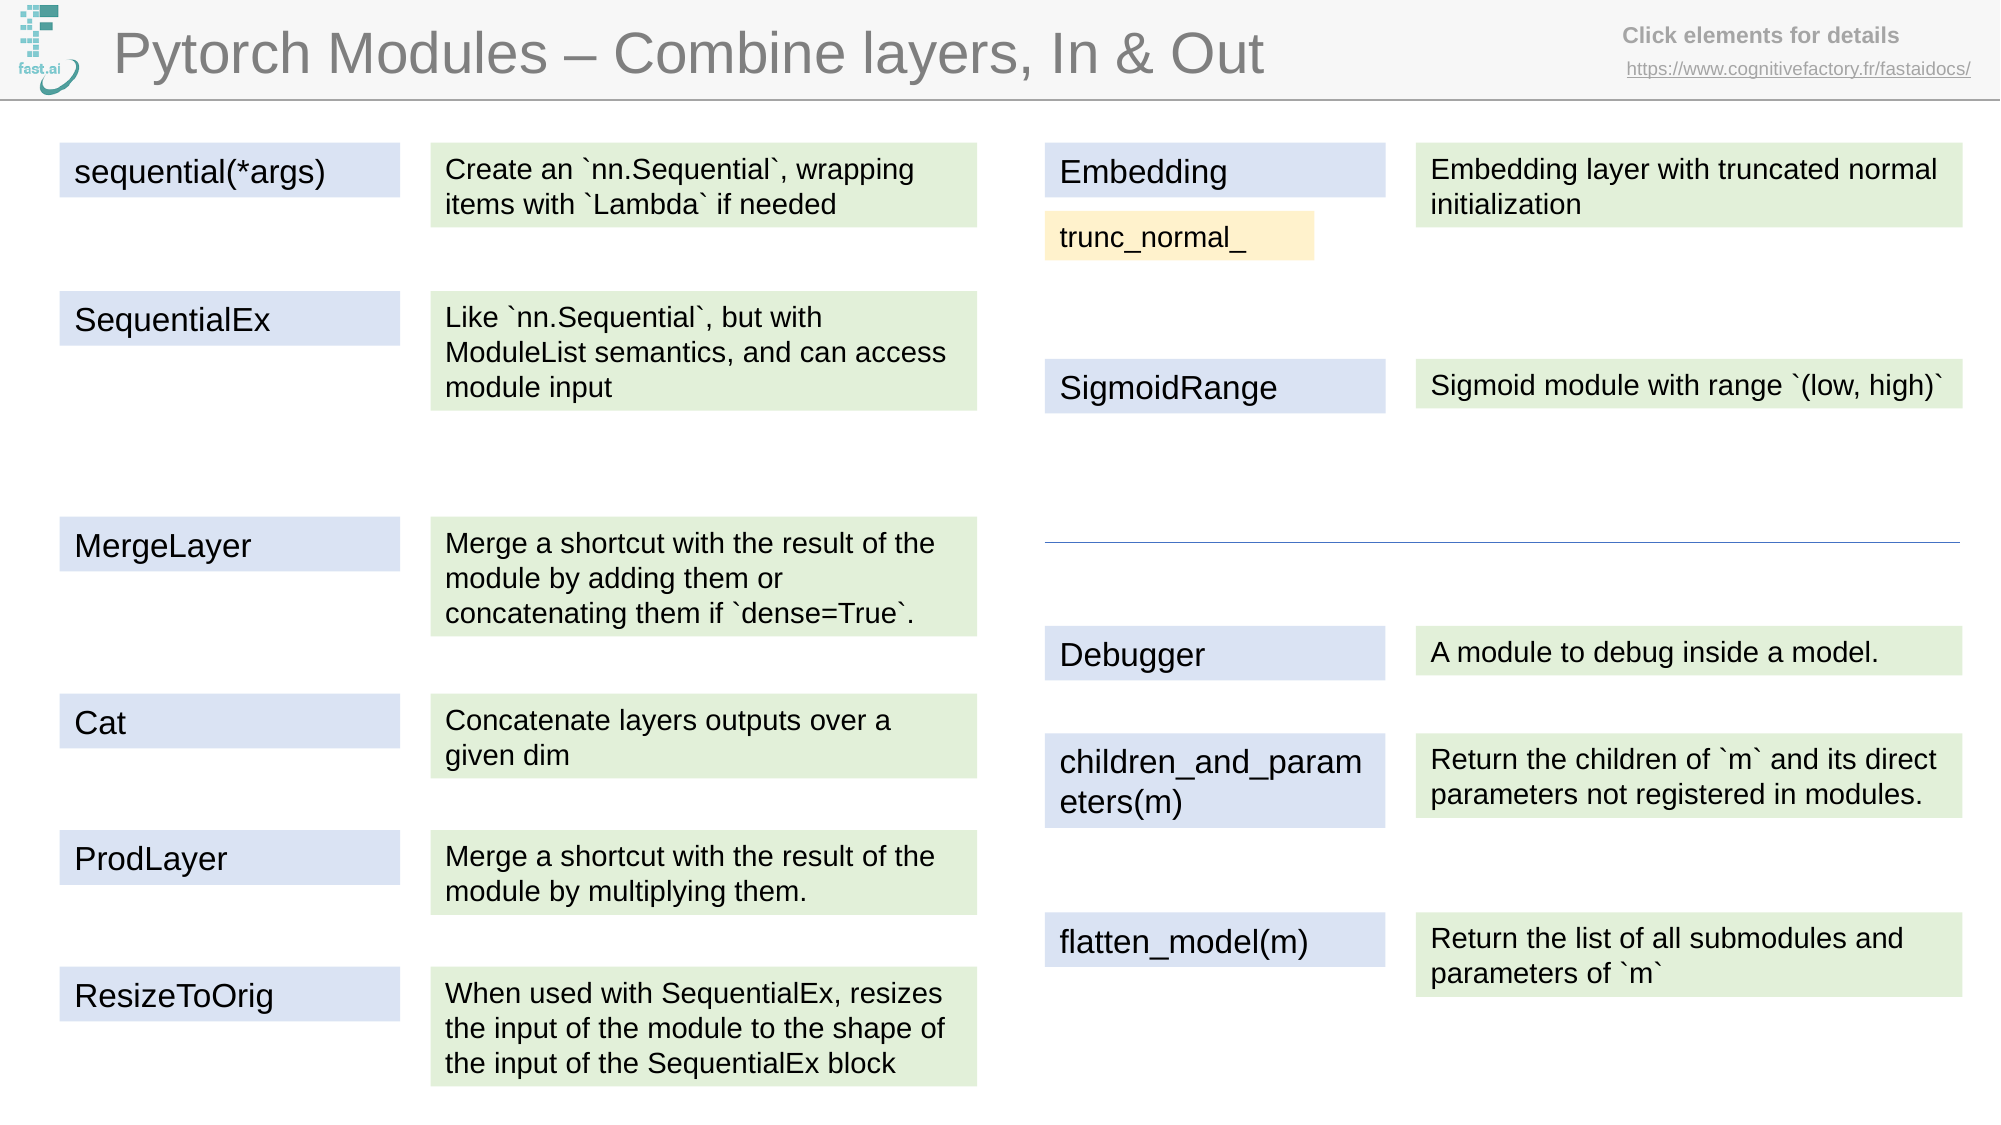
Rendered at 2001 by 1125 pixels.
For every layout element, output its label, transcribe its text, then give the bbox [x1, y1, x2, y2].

text_box SequentialEx [59, 291, 401, 346]
text_box sequential(*args) [59, 142, 401, 198]
text_box Cat [59, 693, 401, 749]
text_box ResizeToOrig [59, 966, 401, 1022]
text_box Sigmoid module with range `(low, high)` [1415, 358, 1963, 409]
text_box SigmoidRange [1044, 358, 1386, 414]
text_box Merge a shortcut with the result of the module by multiplying them. [430, 830, 978, 915]
text_box flatten_model(m) [1044, 912, 1386, 967]
text_box children_and_parameters(m) [1044, 733, 1386, 828]
text_box Merge a shortcut with the result of the module by adding them or concatenating them if `dense=True`. [430, 516, 978, 637]
text_box A module to debug inside a model. [1415, 625, 1963, 676]
text_box Return the children of `m` and its direct parameters not registered in modules. [1415, 733, 1963, 818]
text_box Embedding layer with truncated normal initialization [1415, 142, 1963, 228]
text_box Concatenate layers outputs over a given dim [430, 693, 978, 779]
text_box ProdLayer [59, 830, 401, 885]
text_box Embedding [1044, 142, 1386, 198]
text_box Like `nn.Sequential`, but with ModuleList semantics, and can access module input [430, 291, 978, 411]
text_box Create an `nn.Sequential`, wrapping items with `Lambda` if needed [430, 142, 978, 228]
picture [0, 0, 90, 99]
text_box MergeLayer [59, 516, 401, 572]
text_box trunc_normal_ [1044, 210, 1315, 261]
text_box Pytorch Modules – Combine layers, In & Out [99, 8, 1282, 93]
text_box Debugger [1044, 625, 1386, 681]
text_box When used with SequentialEx, resizes the input of the module to the shape of the input of the SequentialEx block [430, 966, 978, 1087]
text_box Return the list of all submodules and parameters of `m` [1415, 912, 1963, 997]
